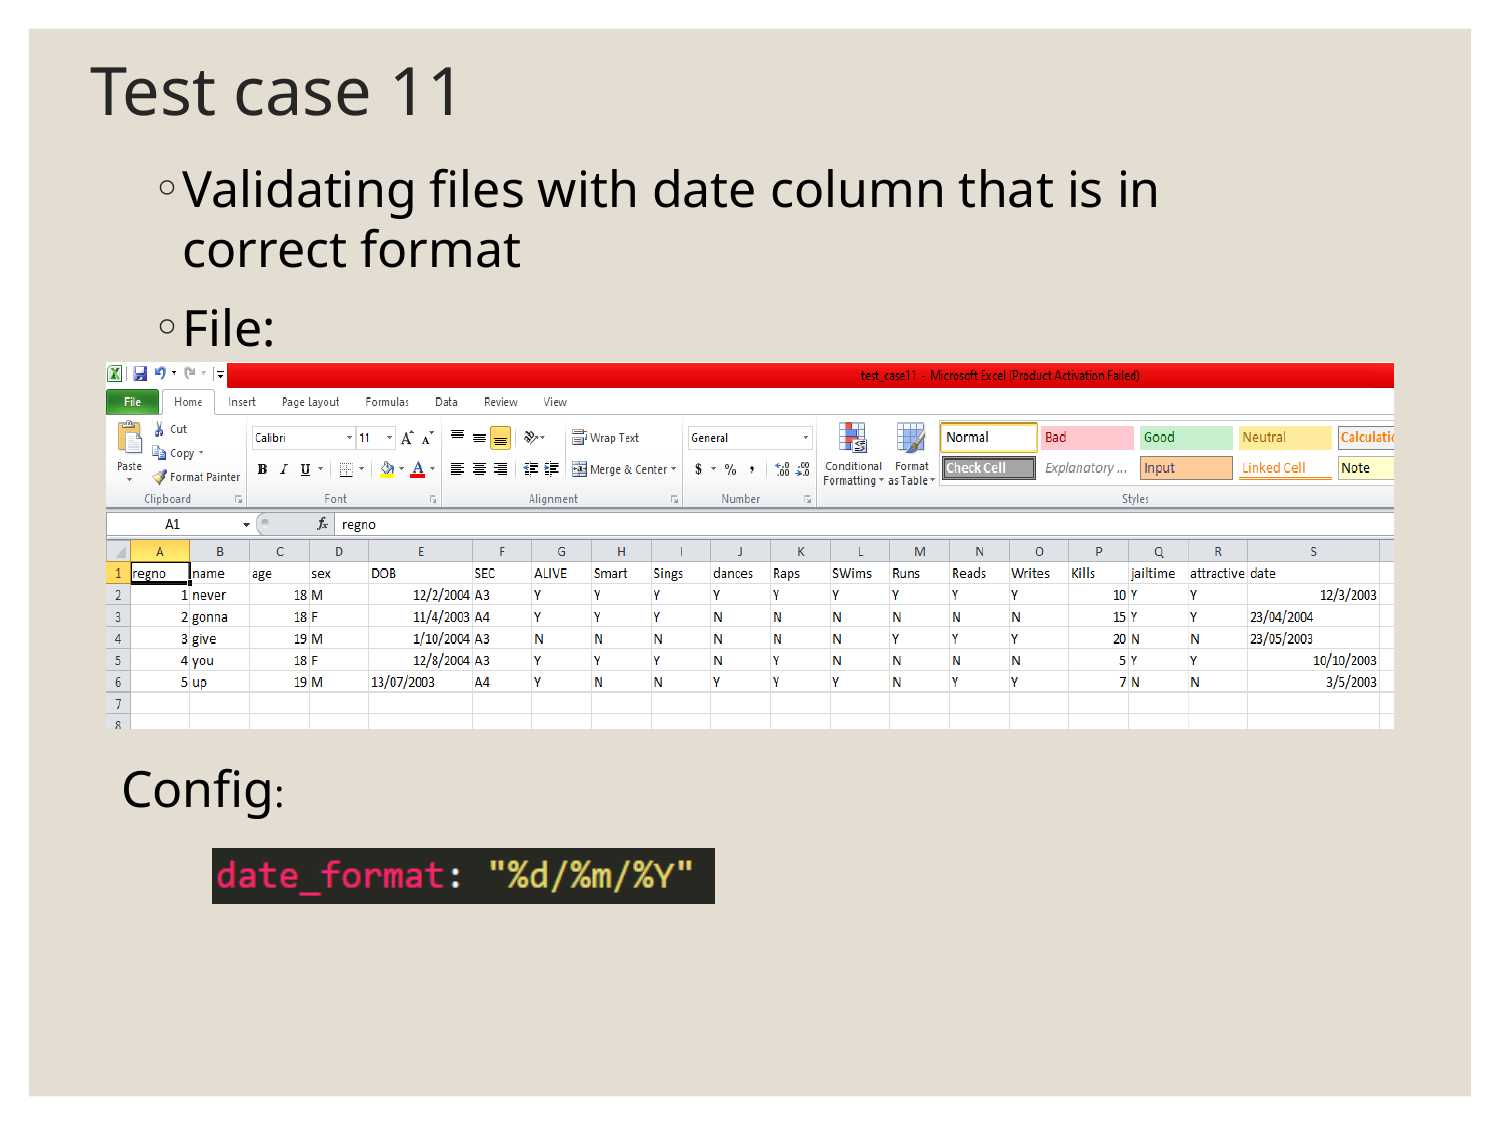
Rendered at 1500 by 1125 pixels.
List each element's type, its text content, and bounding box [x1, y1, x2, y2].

picture [106, 362, 1394, 729]
text_box Config: [106, 749, 475, 825]
list Validating files with date column that is in correct format File: [137, 149, 1253, 358]
picture [212, 848, 715, 904]
title Test case 11 [75, 0, 1425, 188]
